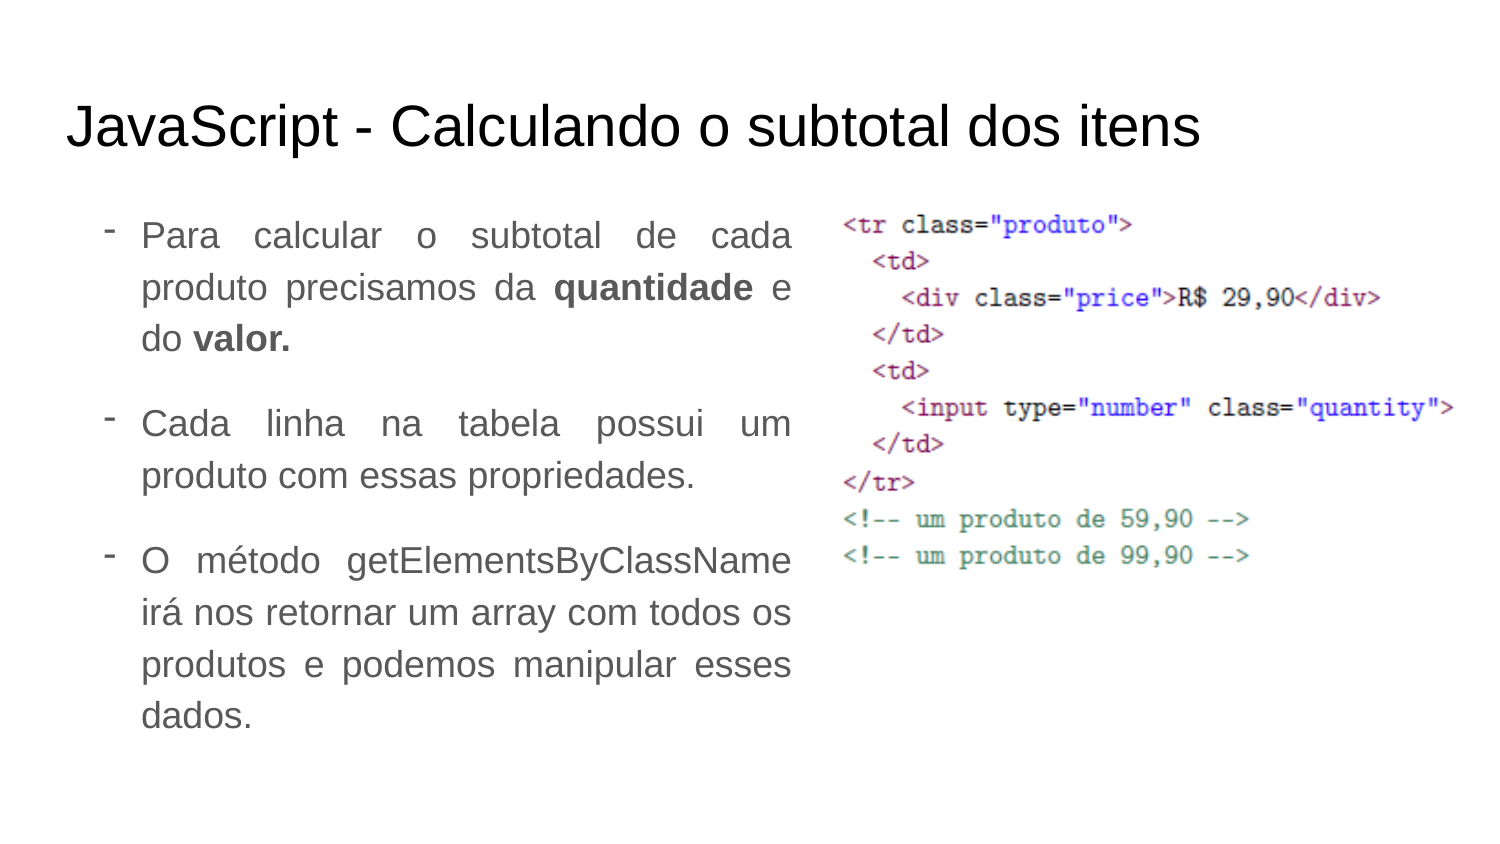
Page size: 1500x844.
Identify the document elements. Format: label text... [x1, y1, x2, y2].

picture [831, 204, 1476, 578]
list Para calcular o subtotal de cada produto precisamos da quantidade e do valor. Cada linha na tabela possui um produto com essas propriedades. O método getElementsByClassName irá nos retornar um array com todos os produtos e podemos manipular esses dados. [51, 189, 808, 750]
title JavaScript - Calculando o subtotal dos itens [51, 72, 1449, 167]
